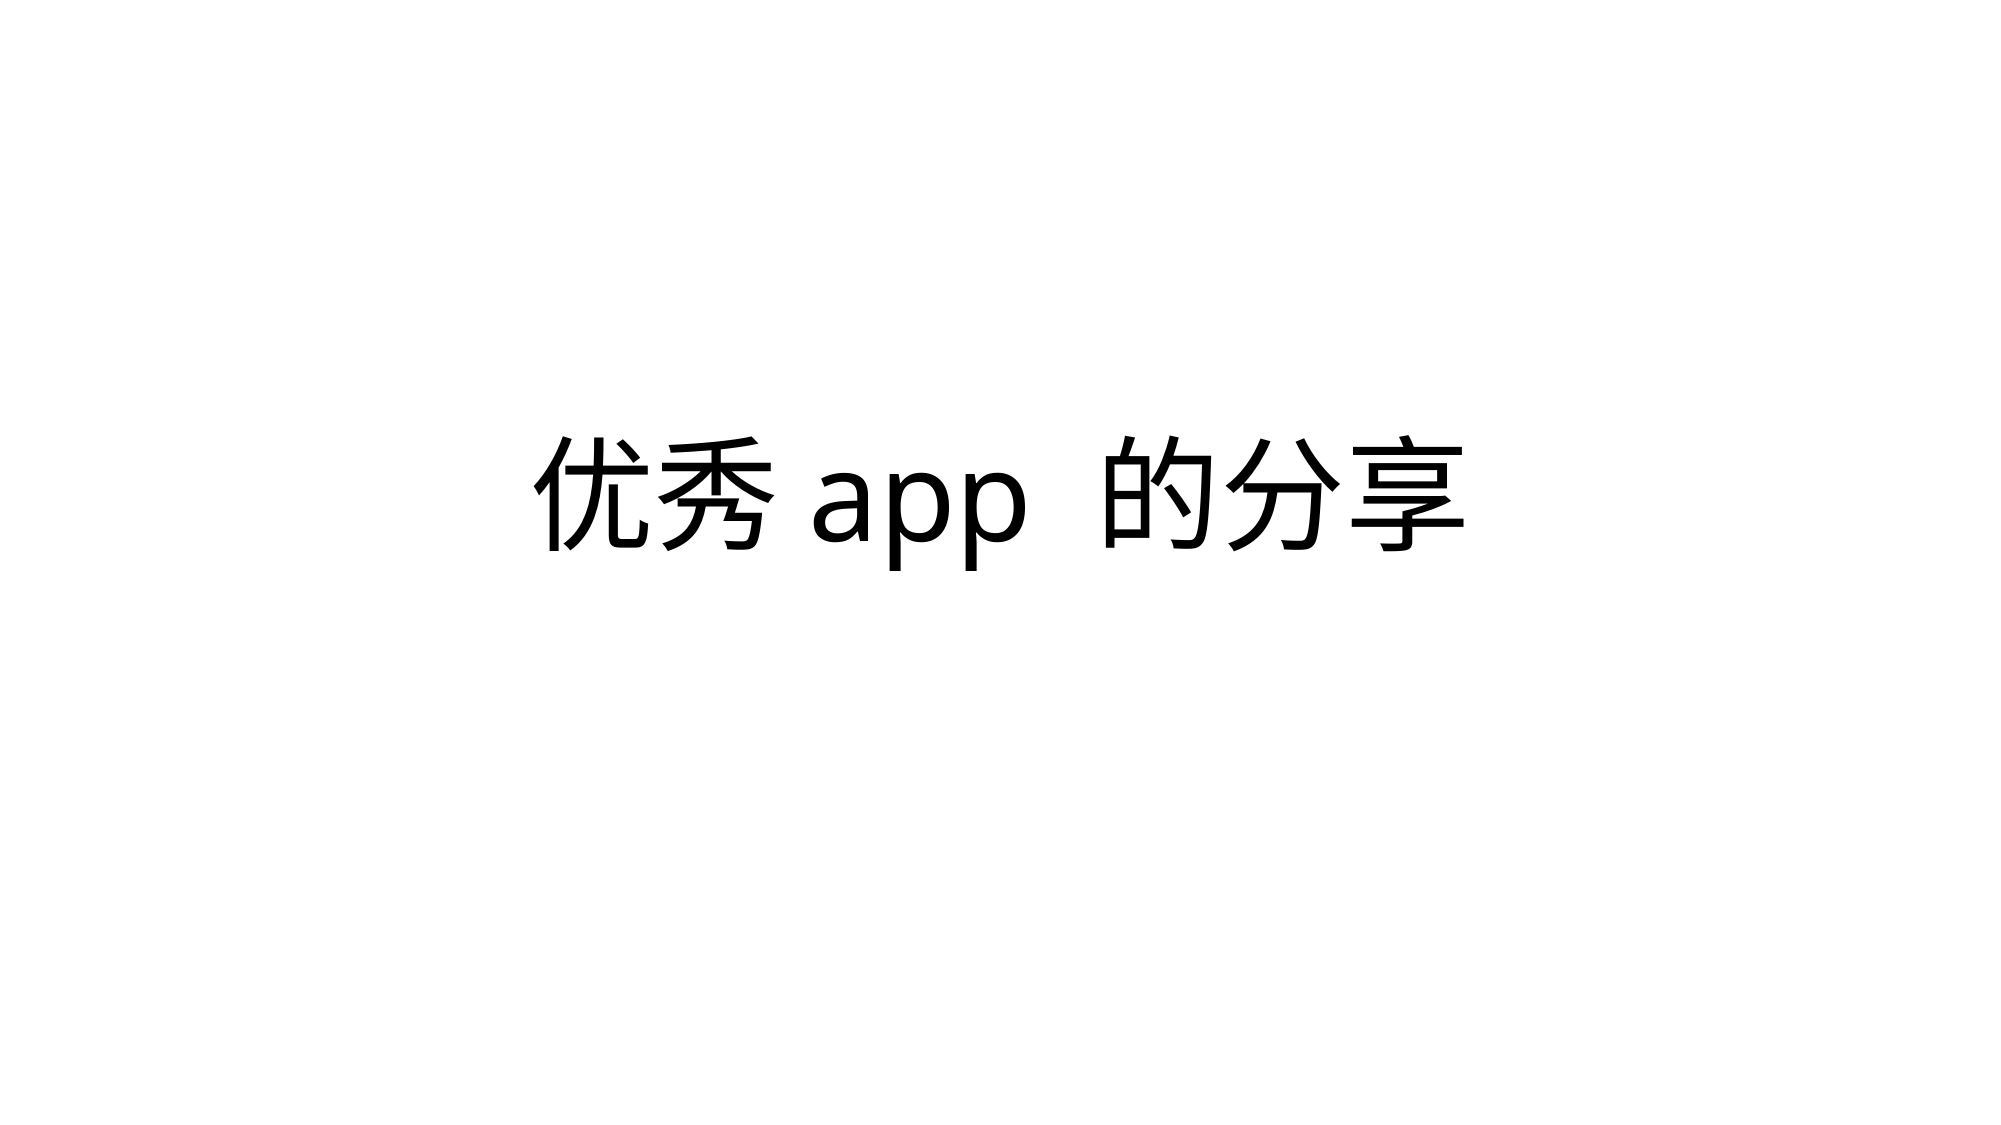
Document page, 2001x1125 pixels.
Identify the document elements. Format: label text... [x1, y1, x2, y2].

title 优秀app 的分享 [249, 184, 1750, 576]
